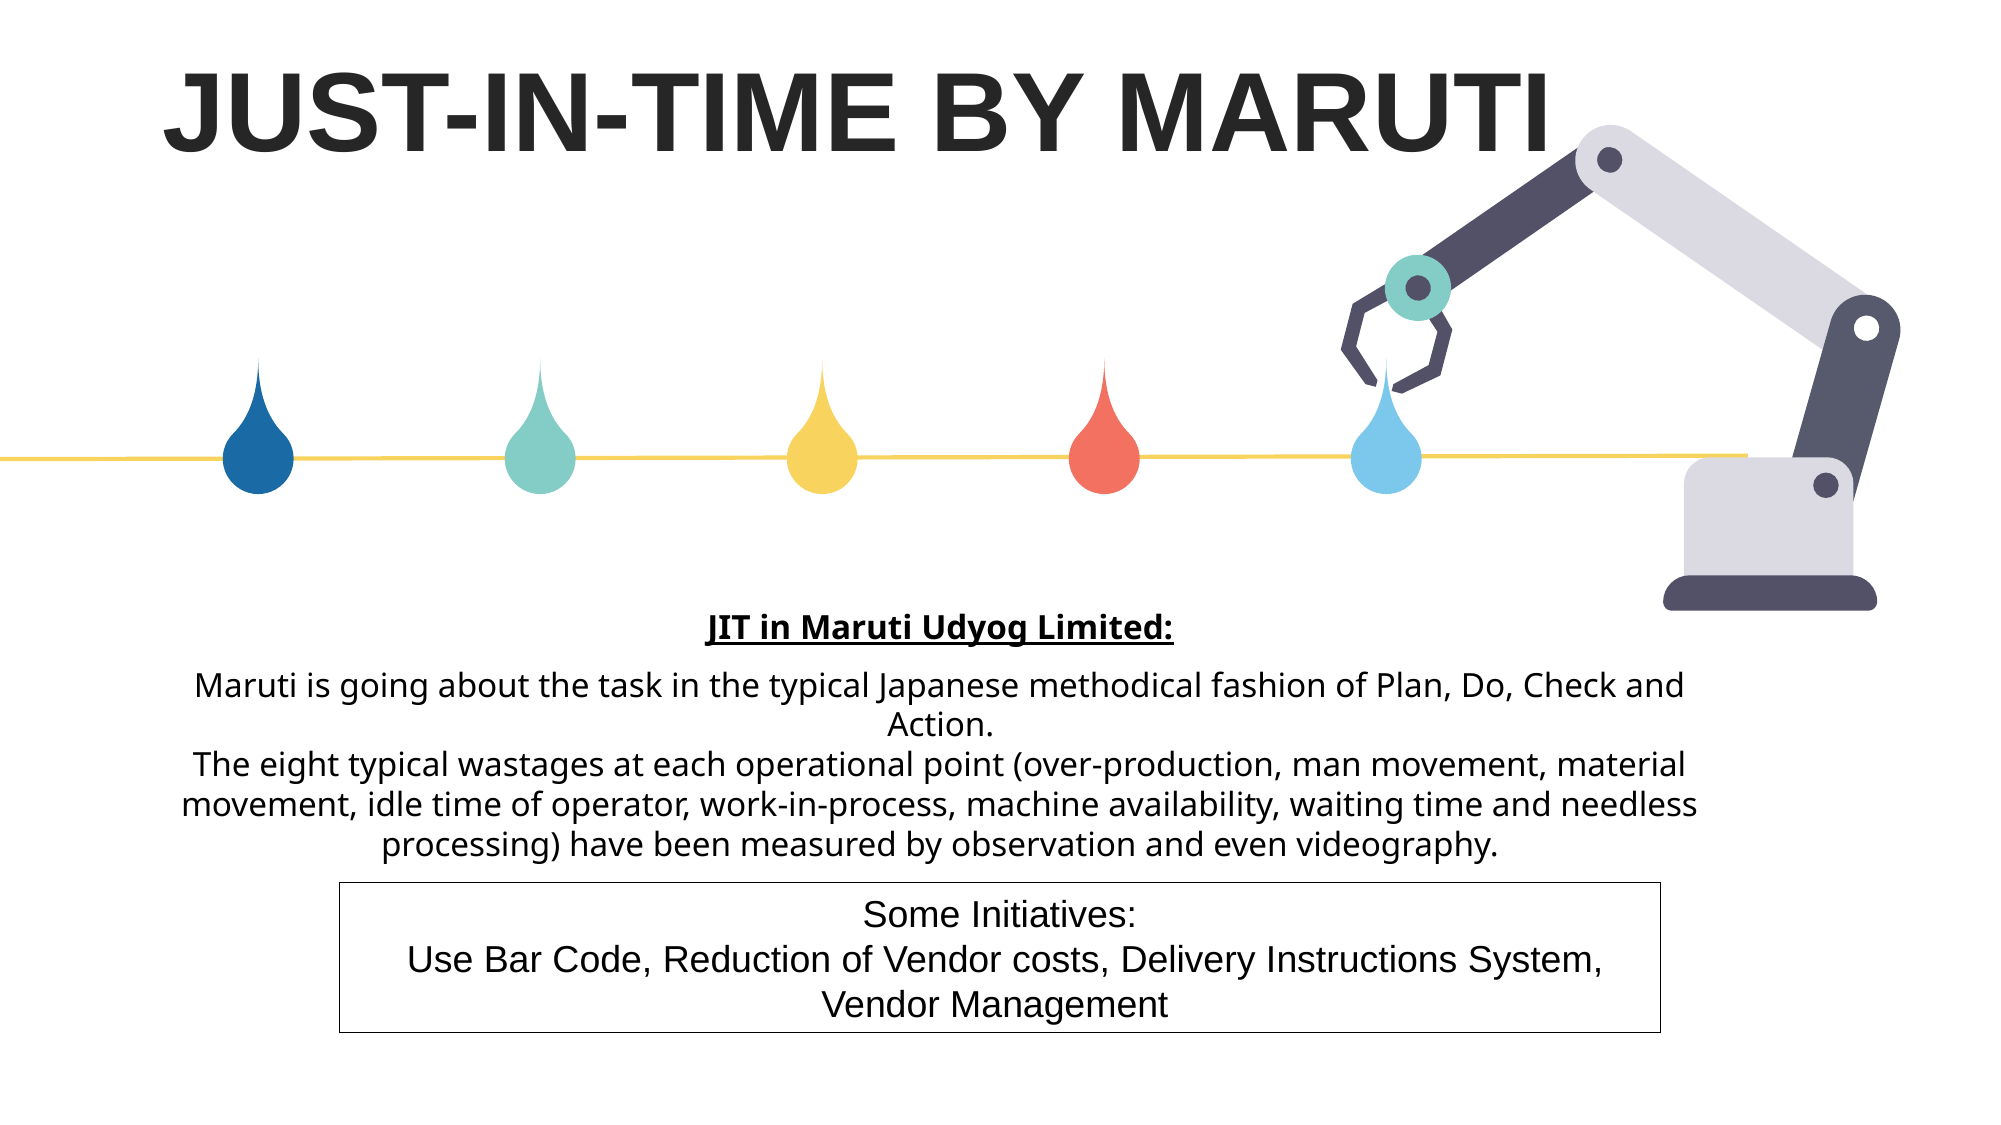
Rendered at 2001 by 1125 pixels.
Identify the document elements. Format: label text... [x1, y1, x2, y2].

text_box [1067, 460, 1141, 496]
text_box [1343, 161, 1930, 612]
text_box [785, 460, 859, 496]
text_box [221, 460, 295, 496]
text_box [133, 599, 1749, 914]
text_box [221, 358, 295, 455]
text_box [785, 358, 859, 455]
text_box Some Initiatives: Use Bar Code, Reduction of Vendor costs, Delivery Instructions System, Vendor Management [339, 914, 1661, 1033]
text_box [503, 460, 577, 496]
text_box [1068, 358, 1141, 455]
list JUST-IN-TIME BY MARUTI [0, 55, 1808, 175]
text_box [503, 358, 577, 455]
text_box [0, 455, 1343, 460]
